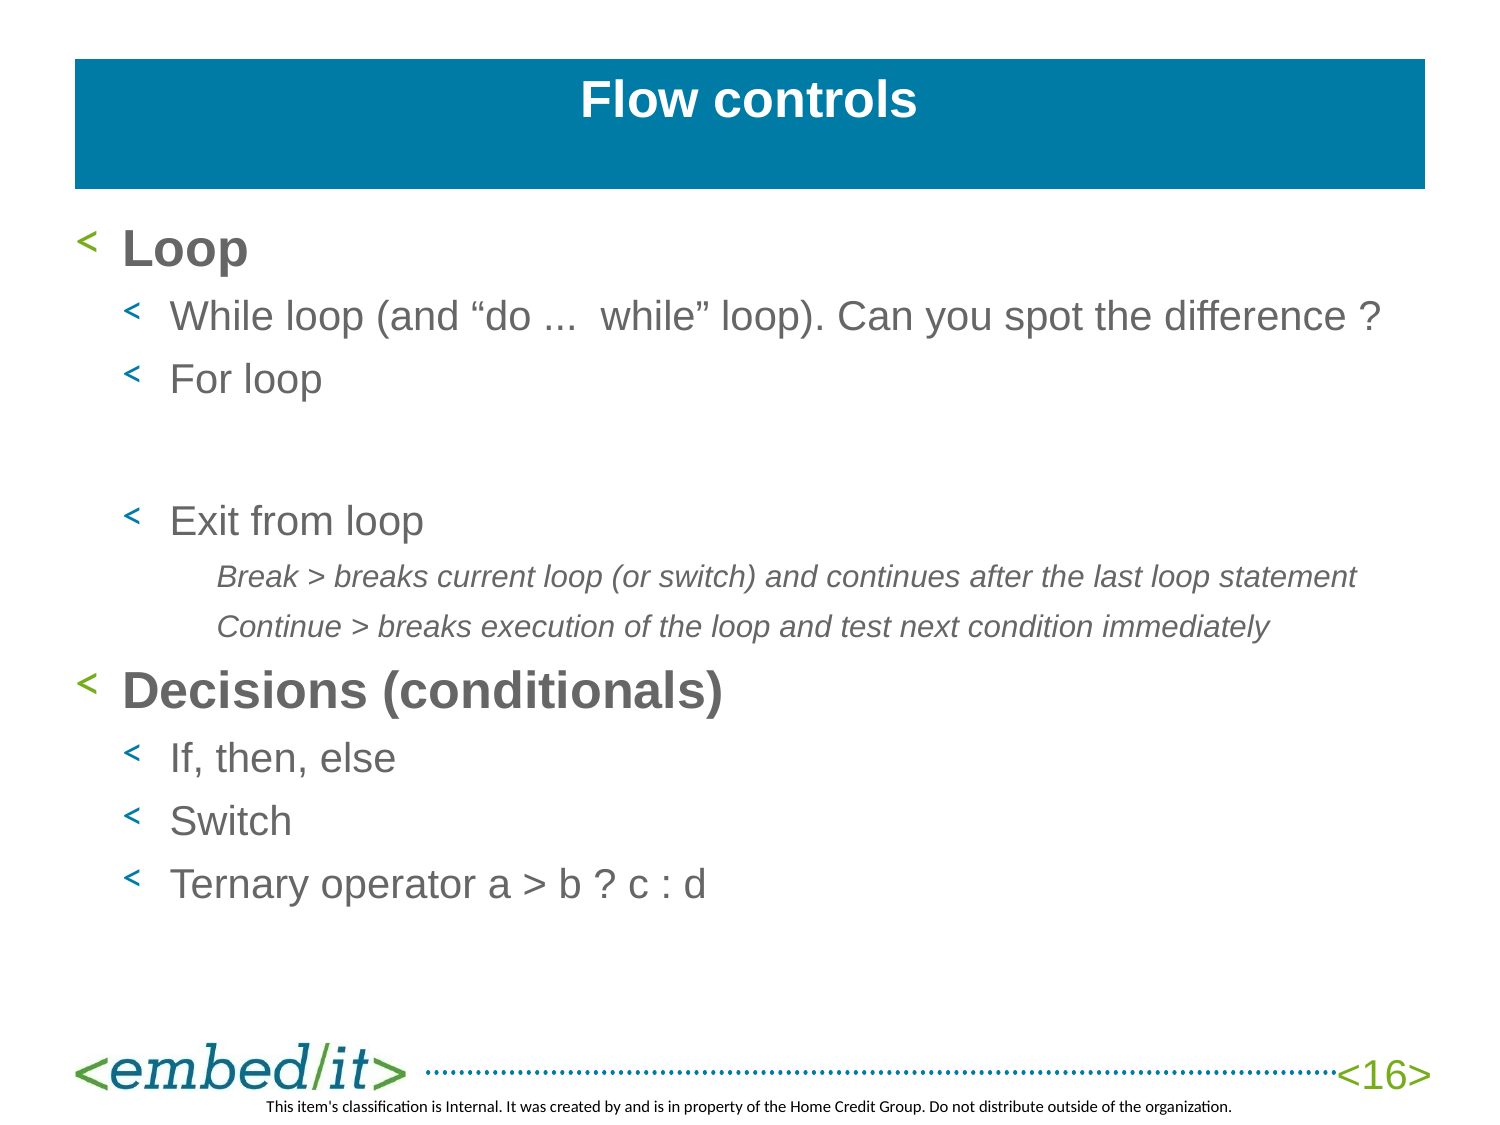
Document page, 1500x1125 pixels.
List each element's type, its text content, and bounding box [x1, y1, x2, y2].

slide_number <16> [1316, 1042, 1433, 1103]
picture [75, 1042, 406, 1091]
title Flow controls [75, 59, 1425, 189]
list Loop While loop (and “do ... while” loop). Can you spot the difference ? For loop Exit from loop Break > breaks current loop (or switch) and continues after the last loop statement Continue > breaks execution of the loop and test next condition immediately Decisions (conditionals) If, then, else Switch Ternary operator a > b ? c : d [75, 206, 1425, 1016]
